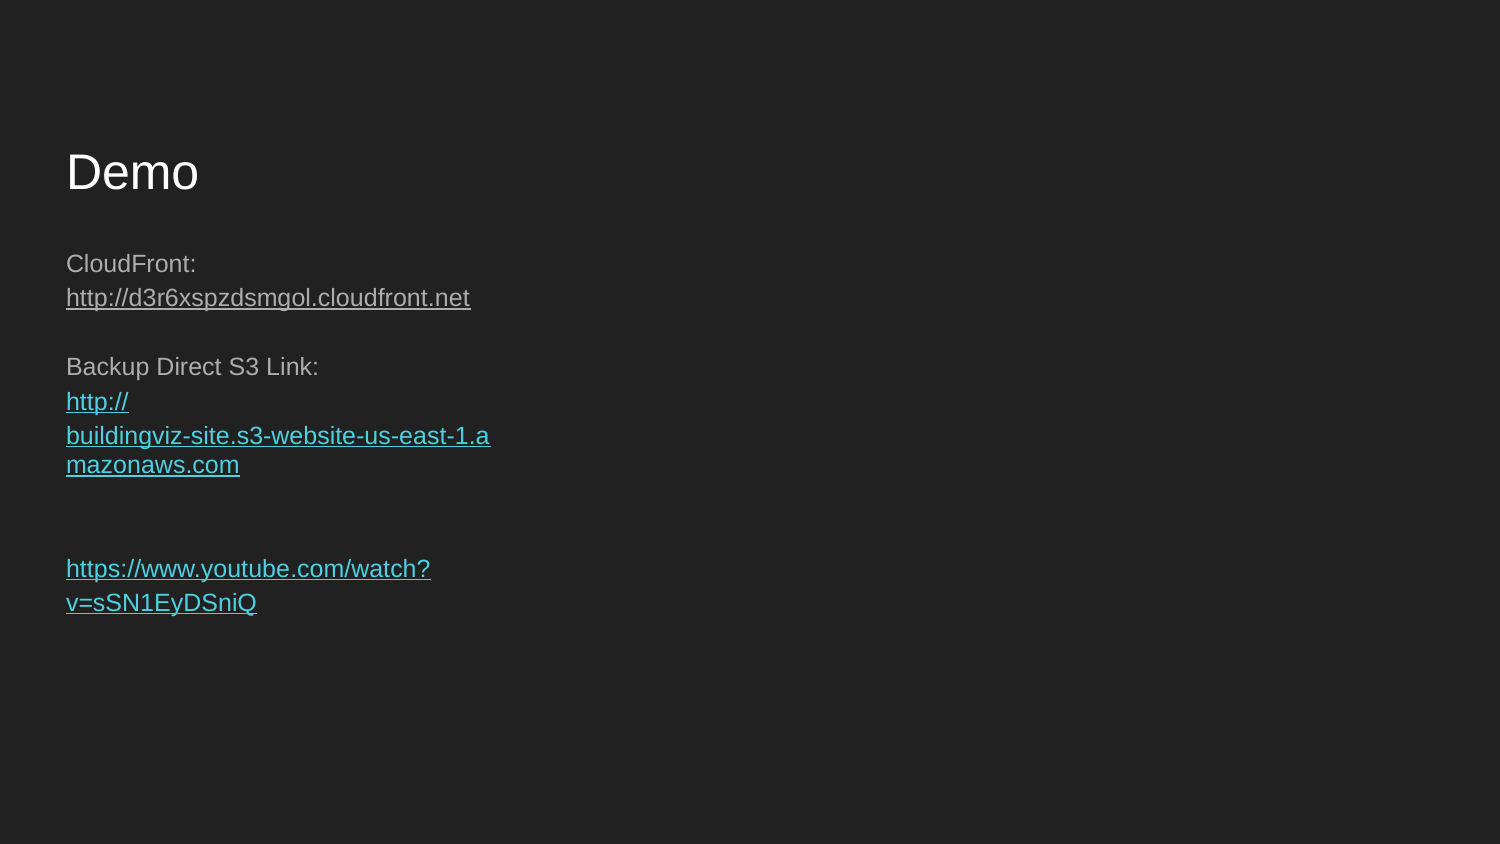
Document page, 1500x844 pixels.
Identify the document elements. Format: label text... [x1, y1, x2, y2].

list CloudFront: http://d3r6xspzdsmgol.cloudfront.net Backup Direct S3 Link: http://buildingviz-site.s3-website-us-east-1.amazonaws.com https://www.youtube.com/watch?v=sSN1EyDSniQ [51, 227, 512, 750]
title Demo [51, 91, 512, 216]
